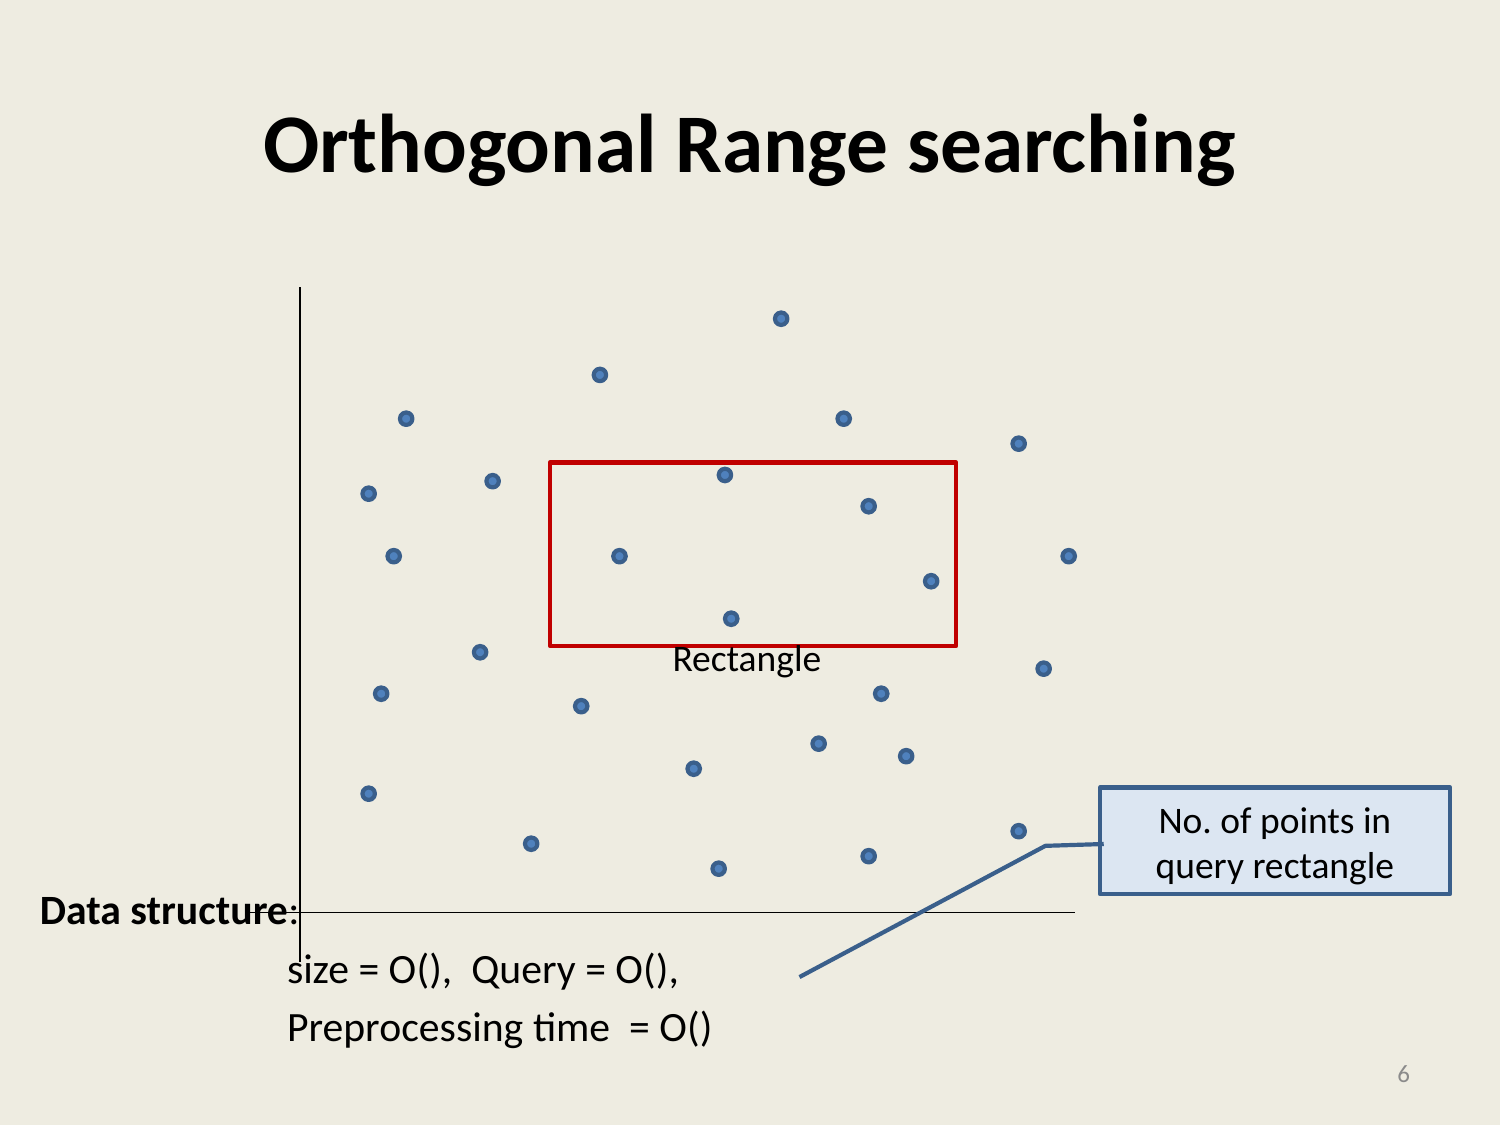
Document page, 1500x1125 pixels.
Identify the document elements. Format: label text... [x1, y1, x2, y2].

text_box No. of points in query rectangle [1079, 785, 1452, 896]
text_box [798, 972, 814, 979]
slide_number 6 [1074, 1042, 1425, 1103]
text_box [249, 287, 1076, 963]
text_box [549, 462, 957, 688]
title Orthogonal Range searching [75, 45, 1425, 233]
